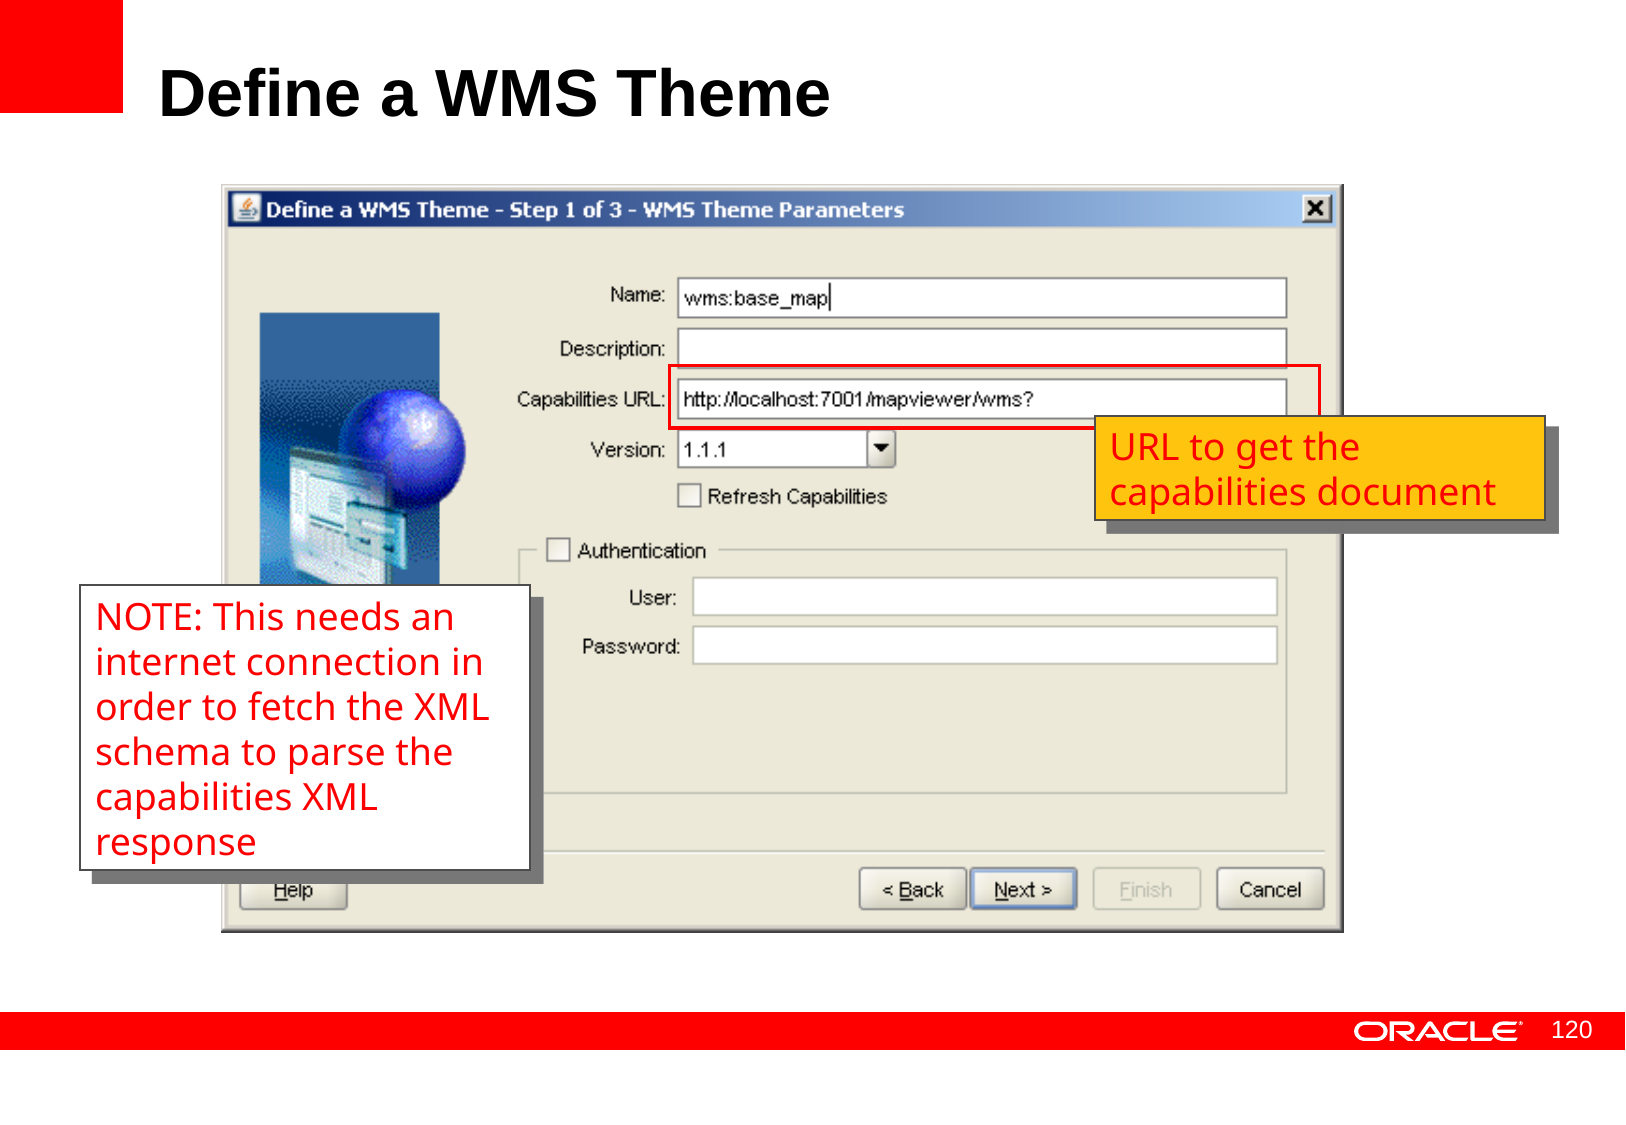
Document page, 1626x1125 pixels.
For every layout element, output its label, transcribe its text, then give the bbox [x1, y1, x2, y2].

picture [221, 184, 1345, 933]
text_box URL to get the capabilities document [1348, 415, 1545, 521]
title Define a WMS Theme [157, 49, 1506, 205]
text_box NOTE: This needs an internet connection in order to fetch the XML schema to parse the capabilities XML response [80, 585, 216, 870]
picture [0, 0, 123, 113]
picture [0, 1012, 1625, 1050]
